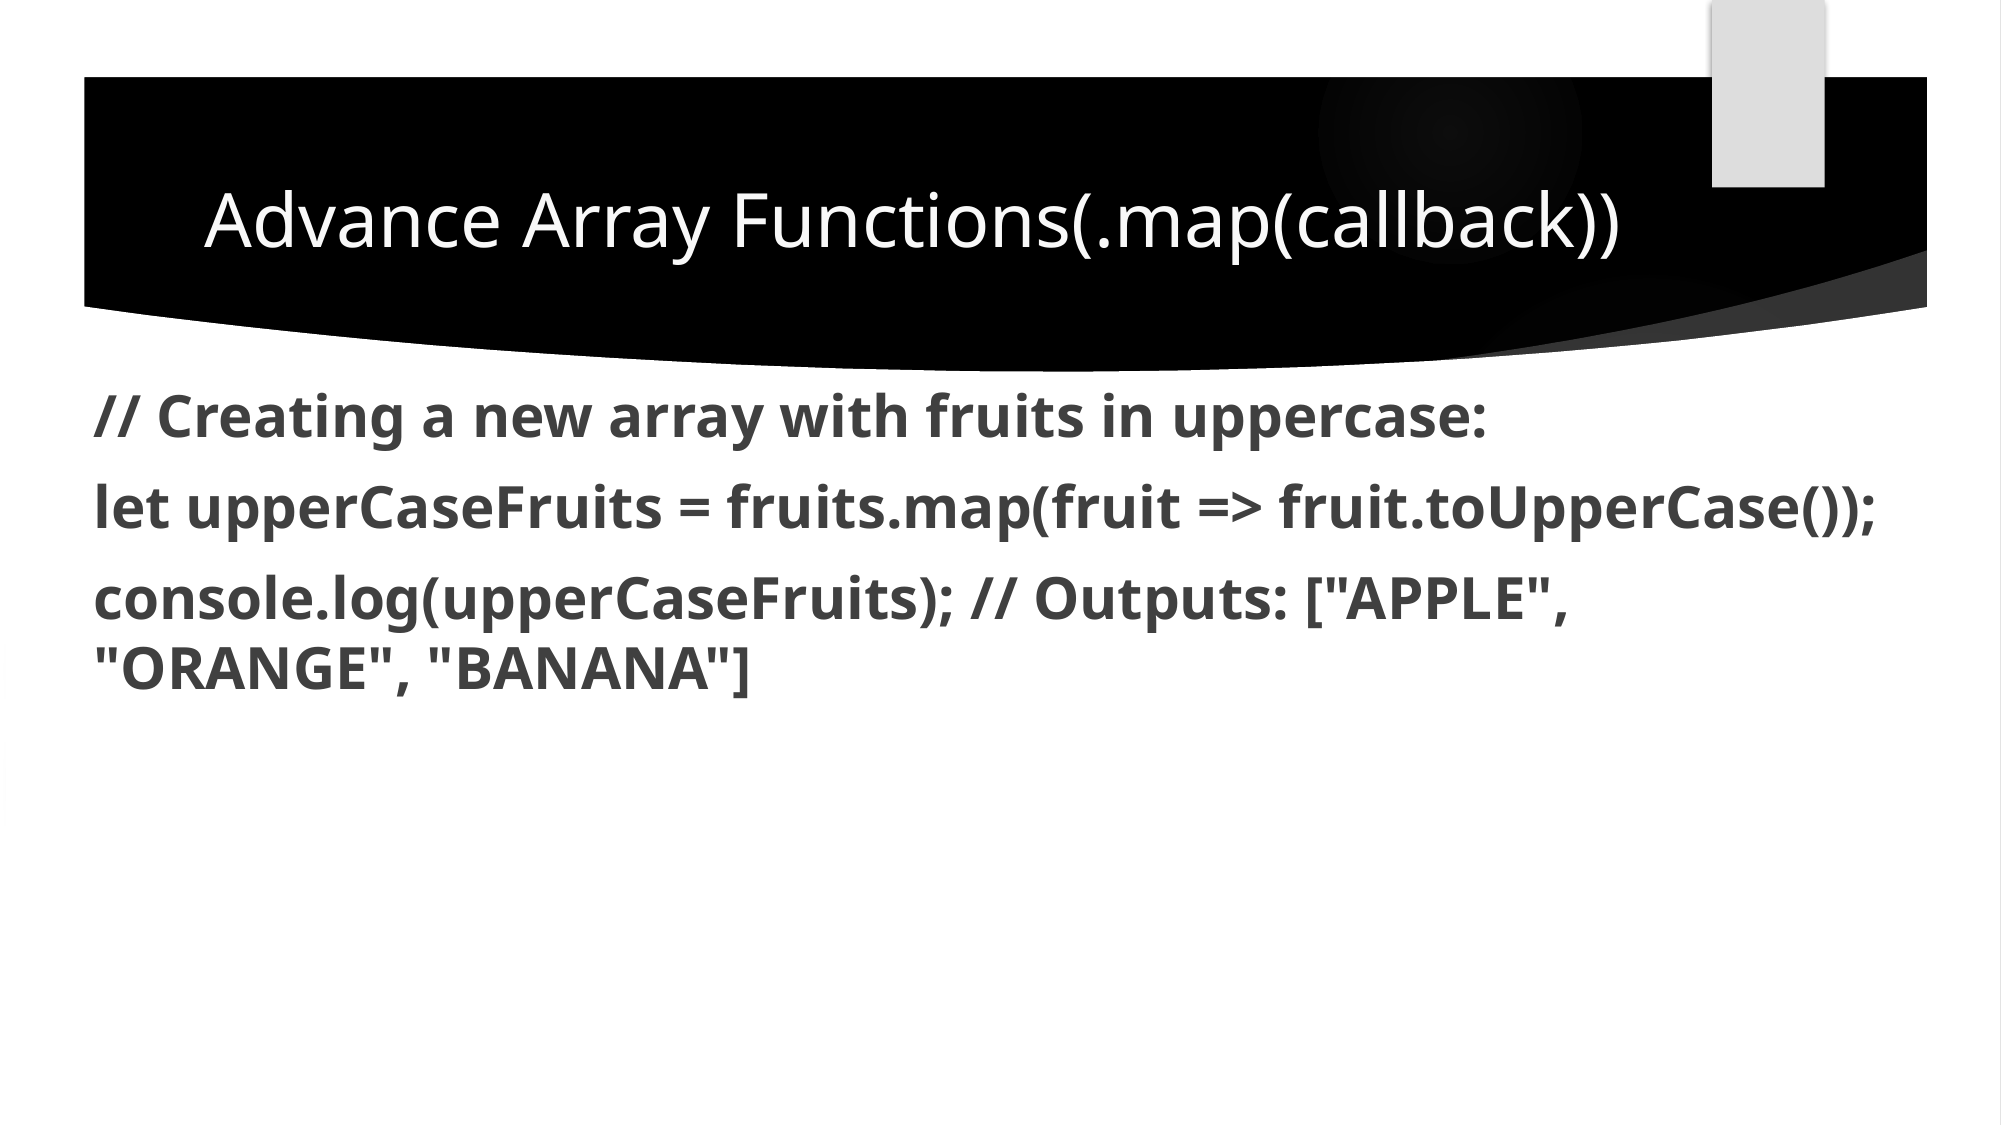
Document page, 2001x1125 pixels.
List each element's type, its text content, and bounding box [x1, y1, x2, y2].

title Advance Array Functions(.map(callback)) [189, 159, 1791, 276]
list // Creating a new array with fruits in uppercase: let upperCaseFruits = fruits.map(fruit => fruit.toUpperCase()); console.log(upperCaseFruits); // Outputs: ["APPLE", "ORANGE", "BANANA"] [78, 371, 1910, 1119]
